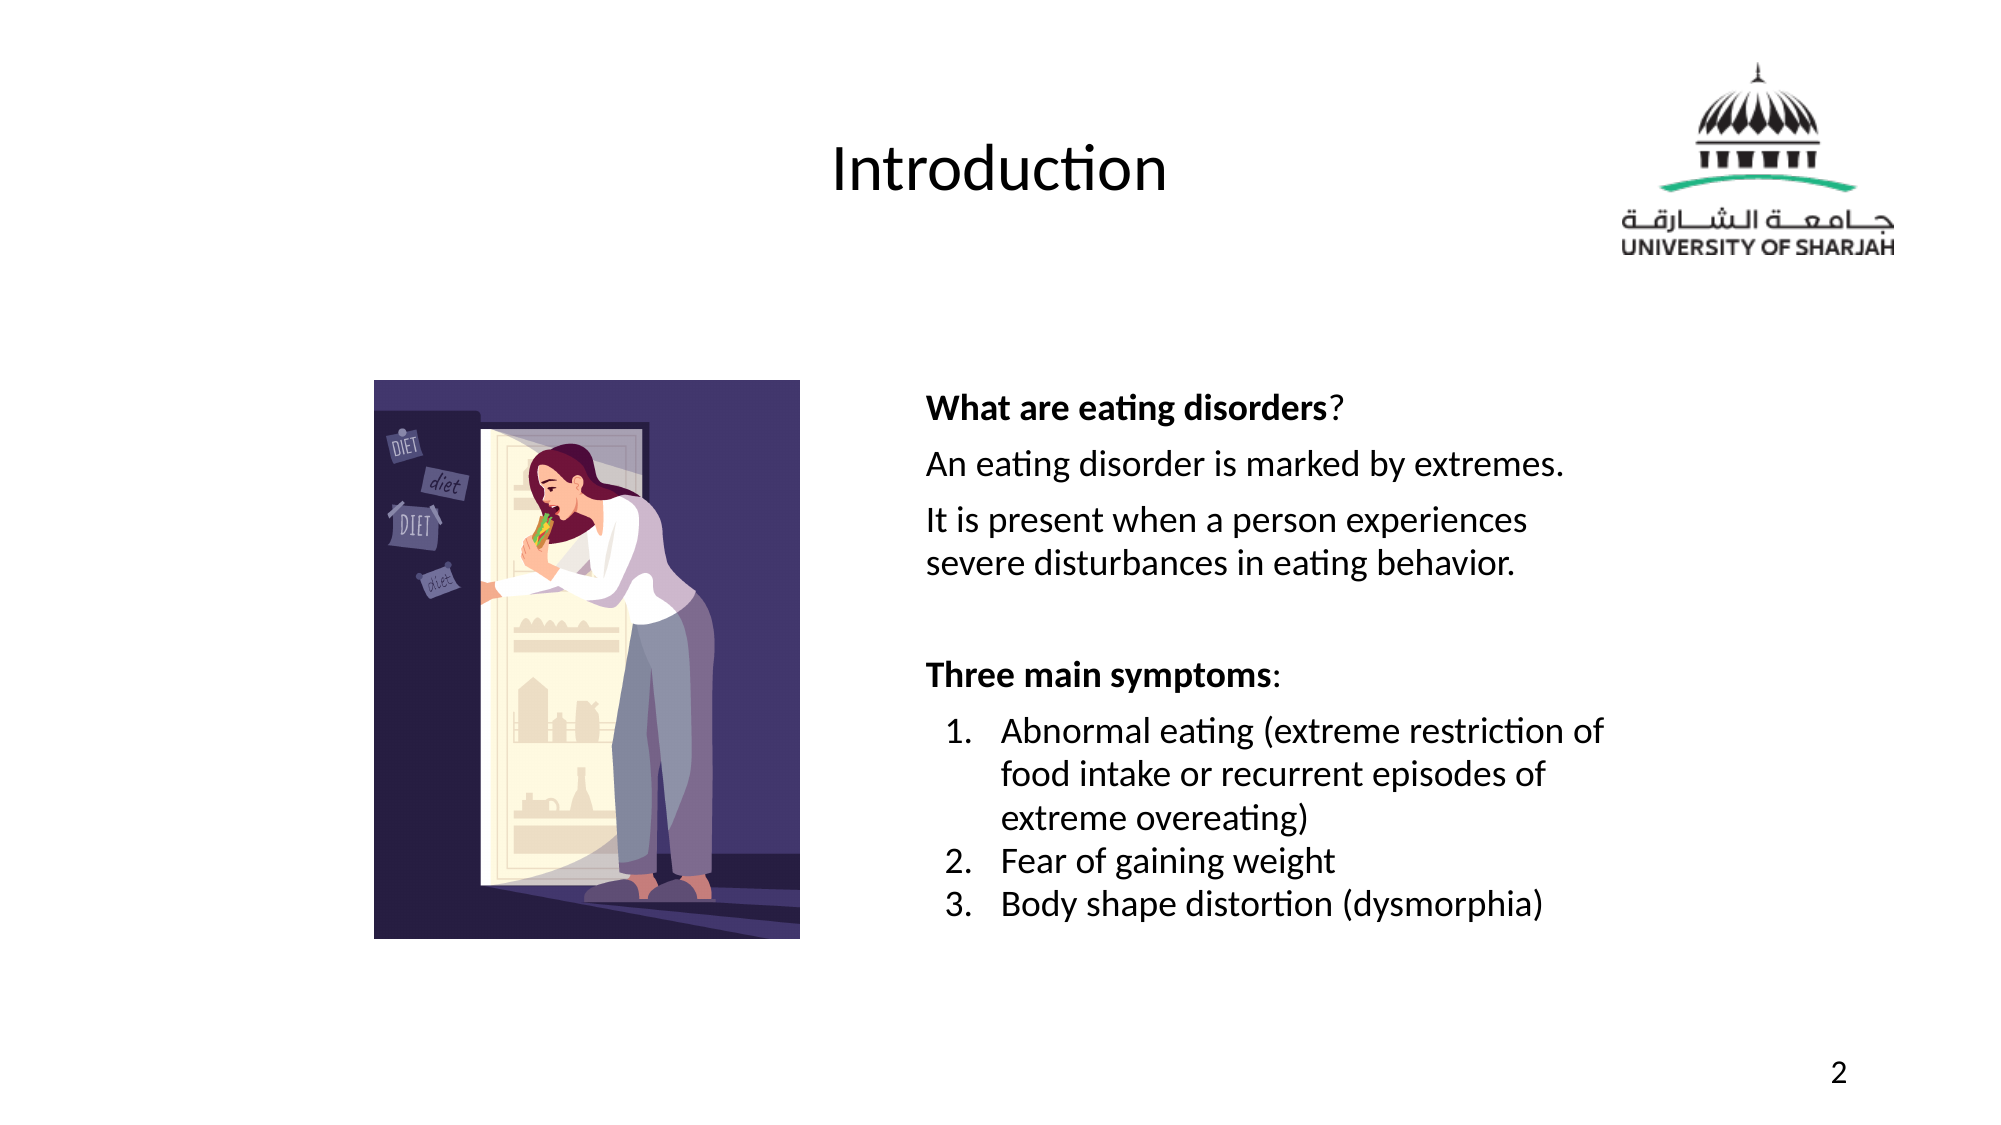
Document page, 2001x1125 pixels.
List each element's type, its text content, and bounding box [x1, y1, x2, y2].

title Introduction [319, 59, 1681, 278]
list What are eating disorders? An eating disorder is marked by extremes. It is present when a person experiences severe disturbances in eating behavior. Three main symptoms: Abnormal eating (extreme restriction of food intake or recurrent episodes of extreme overeating) Fear of gaining weight Body shape distortion (dysmorphia) [910, 299, 1626, 1014]
picture [1681, 62, 1894, 255]
picture [373, 380, 801, 940]
slide_number ‹#› [1412, 1042, 1863, 1103]
